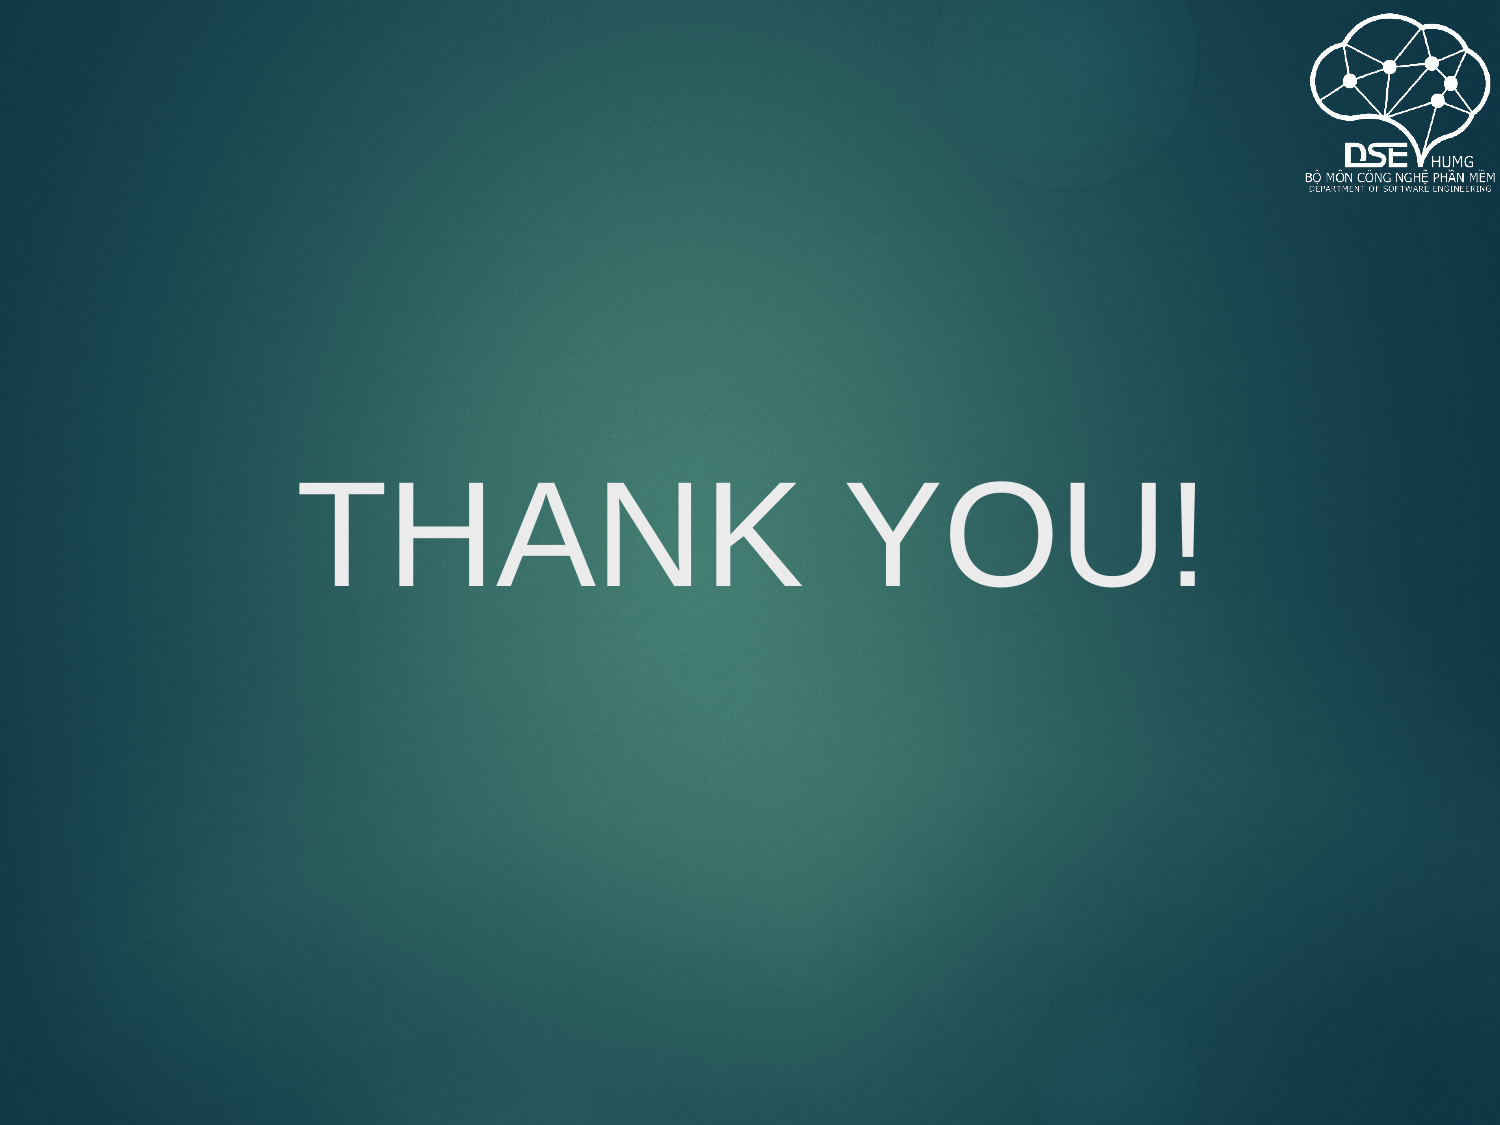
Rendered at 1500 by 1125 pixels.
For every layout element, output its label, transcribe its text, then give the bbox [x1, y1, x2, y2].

picture [1234, 0, 1500, 256]
title Thank you! [142, 78, 1365, 625]
